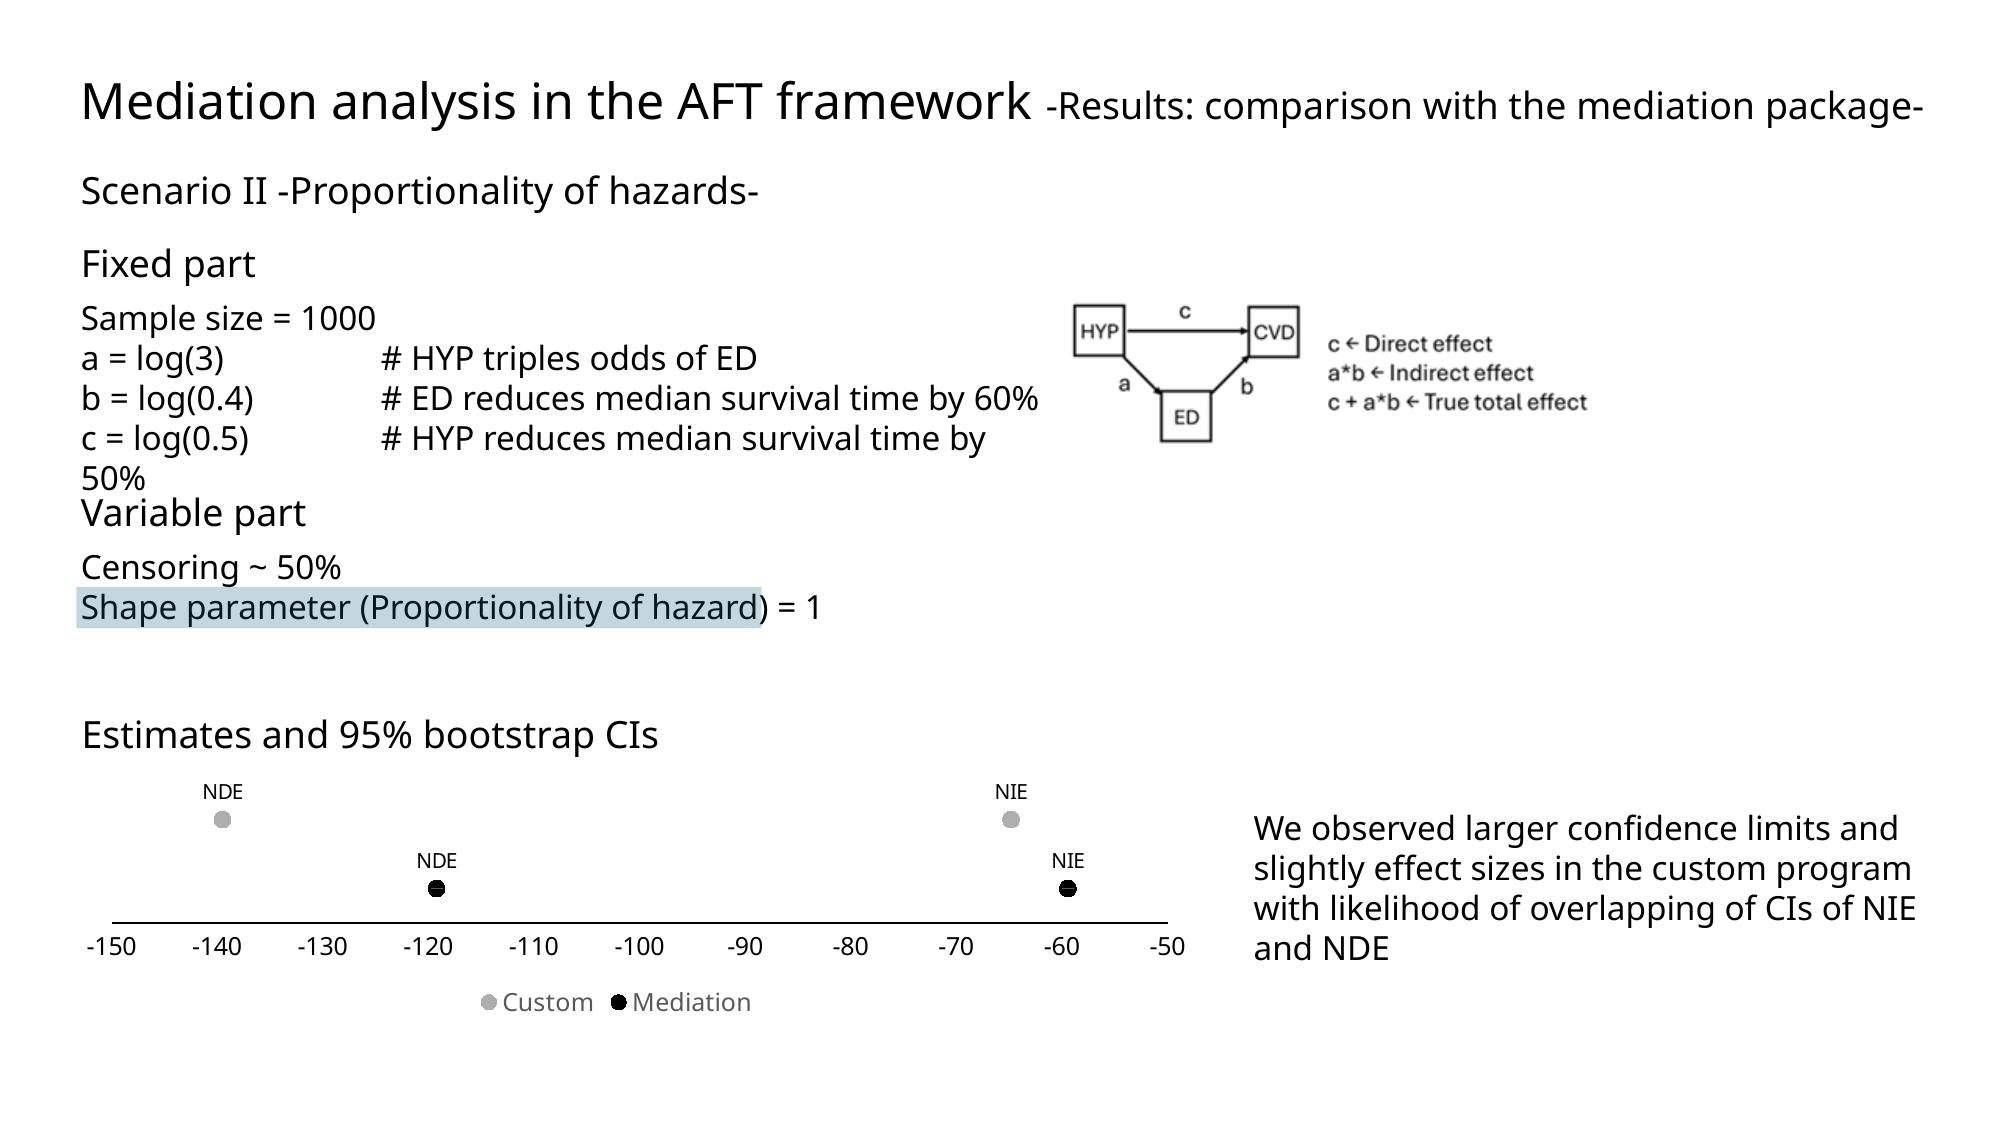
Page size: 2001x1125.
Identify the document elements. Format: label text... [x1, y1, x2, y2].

chart [24, 765, 1210, 1027]
picture [1065, 297, 1600, 450]
text_box We observed larger confidence limits and slightly effect sizes in the custom program with likelihood of overlapping of CIs of NIE and NDE [1238, 800, 1959, 975]
text_box [75, 585, 763, 630]
text_box Fixed part Sample size = 1000 a = log(3) # HYP triples odds of ED b = log(0.4) # ED reduces median survival time by 60% c = log(0.5) # HYP reduces median survival time by 50% [66, 232, 1066, 505]
text_box Estimates and 95% bootstrap CIs [66, 703, 1067, 763]
text_box Variable part Censoring ~ 50% Shape parameter (Proportionality of hazard) = 1 [66, 505, 1066, 634]
text_box Mediation analysis in the AFT framework -Results: comparison with the mediation package- Scenario II -Proportionality of hazards- [66, 62, 2000, 220]
